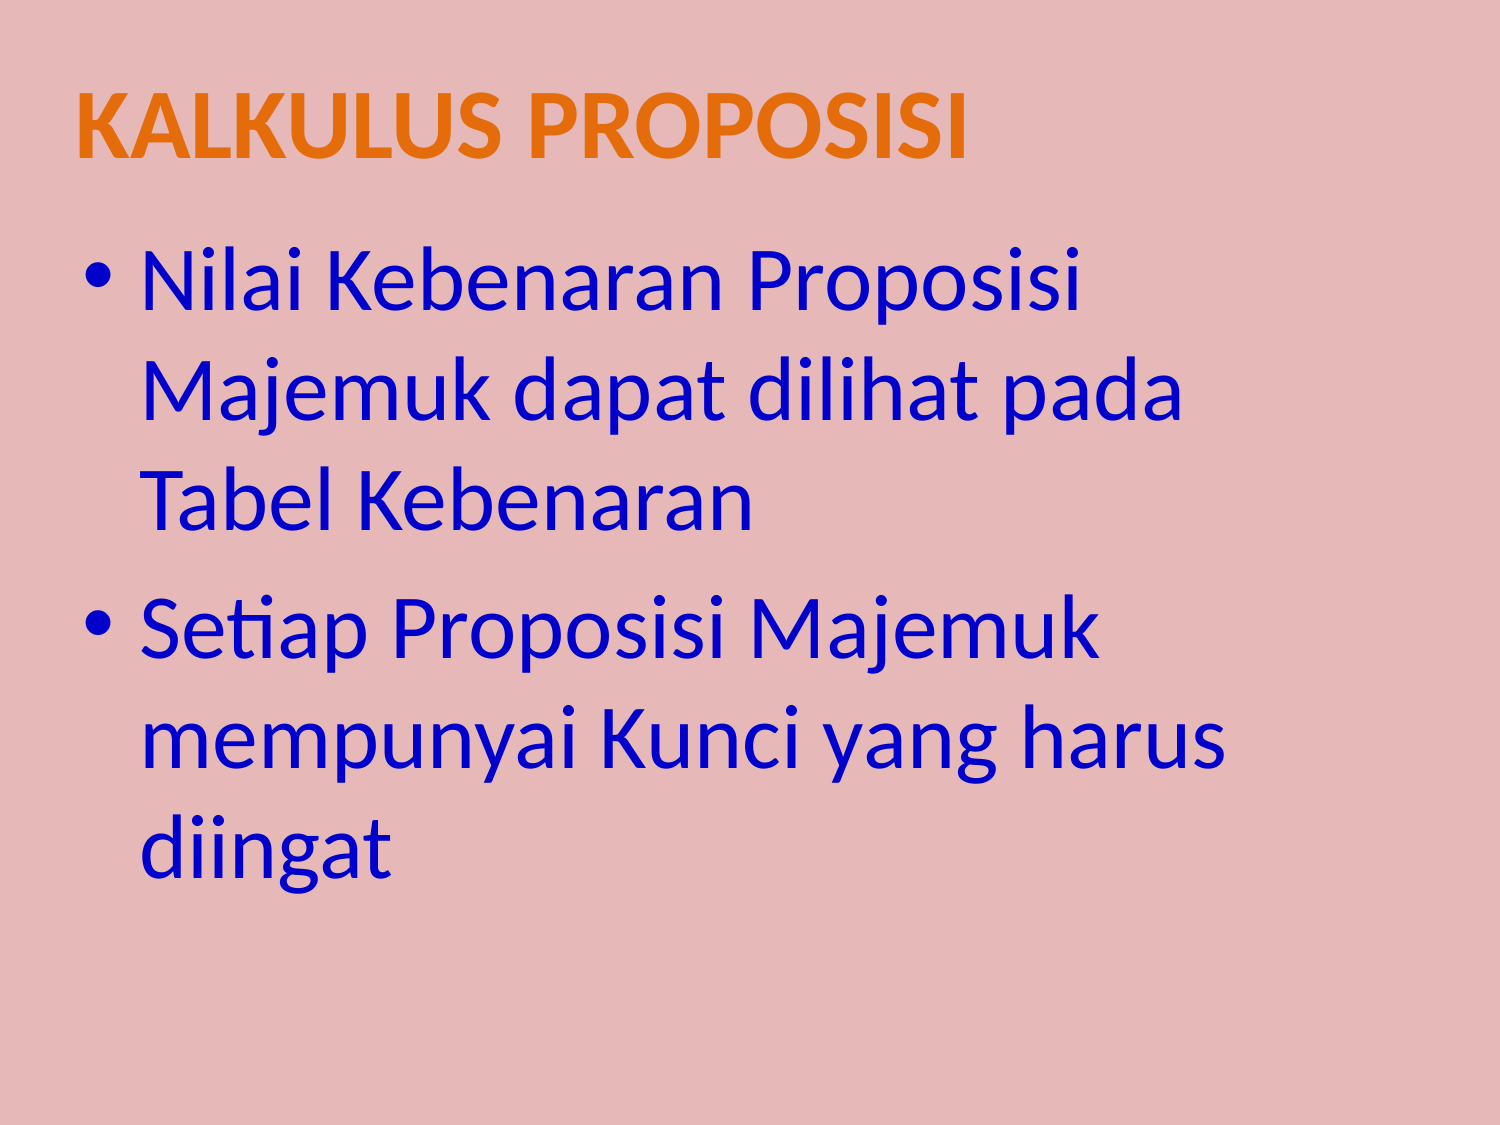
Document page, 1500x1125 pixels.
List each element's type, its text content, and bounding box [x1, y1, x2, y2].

list Nilai Kebenaran Proposisi Majemuk dapat dilihat pada Tabel Kebenaran Setiap Proposisi Majemuk mempunyai Kunci yang harus diingat [67, 210, 1418, 1067]
text_box Kalkulus proposisi [60, 51, 987, 187]
